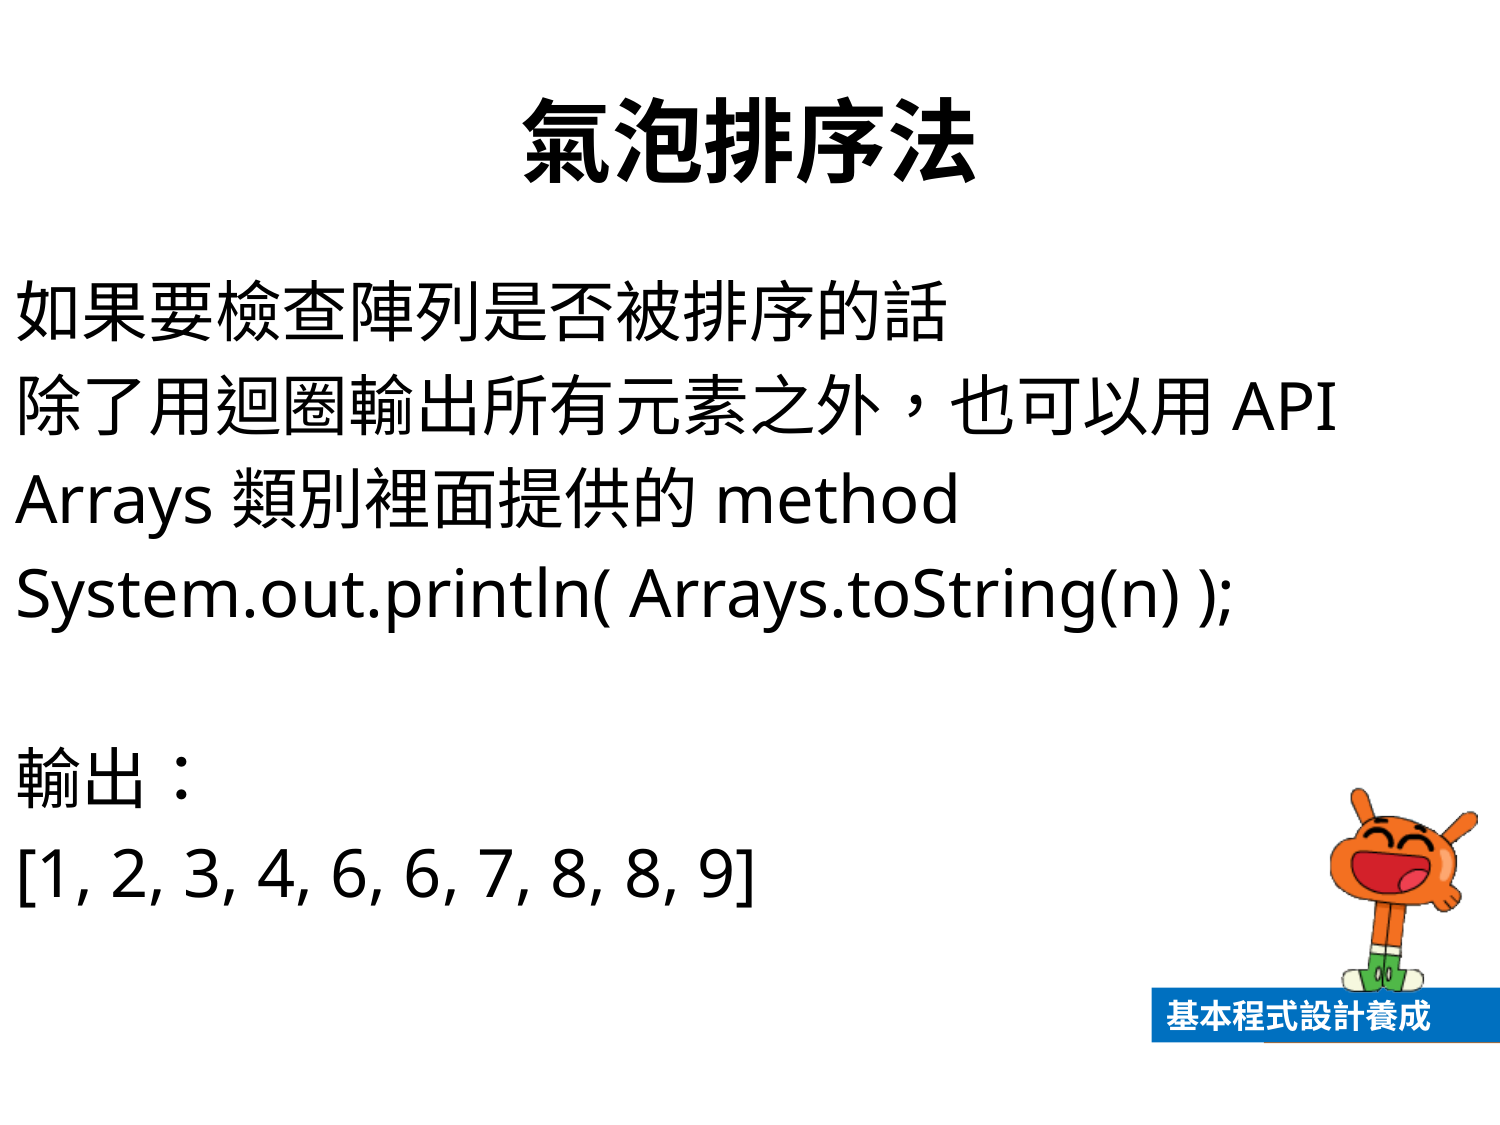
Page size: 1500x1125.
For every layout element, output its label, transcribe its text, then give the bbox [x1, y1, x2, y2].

list 如果要檢查陣列是否被排序的話 除了用迴圈輸出所有元素之外，也可以用API Arrays類別裡面提供的method System.out.println( Arrays.toString(n) ); 輸出： [1, 2, 3, 4, 6, 6, 7, 8, 8, 9] [0, 262, 1500, 1125]
title 氣泡排序法 [75, 45, 1425, 233]
